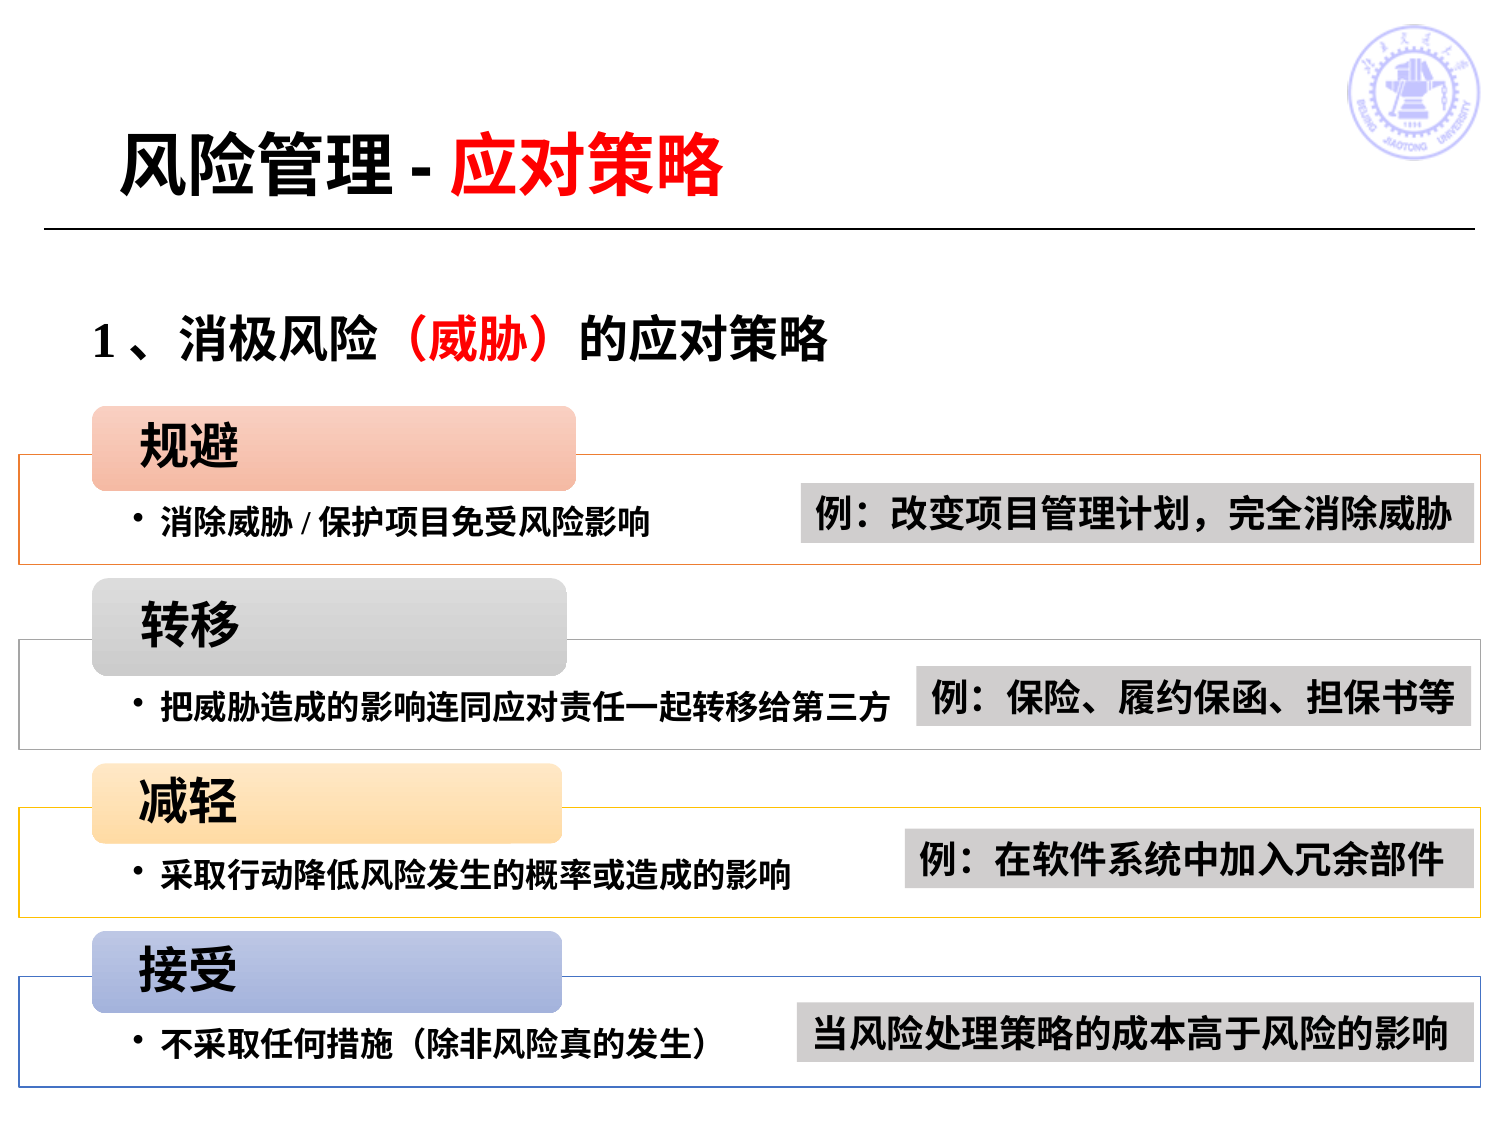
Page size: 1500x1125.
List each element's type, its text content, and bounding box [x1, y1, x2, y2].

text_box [18, 391, 1481, 1102]
title 风险管理-应对策略 [103, 60, 1398, 269]
text_box 1、消极风险（威胁）的应对策略 [76, 269, 1424, 391]
